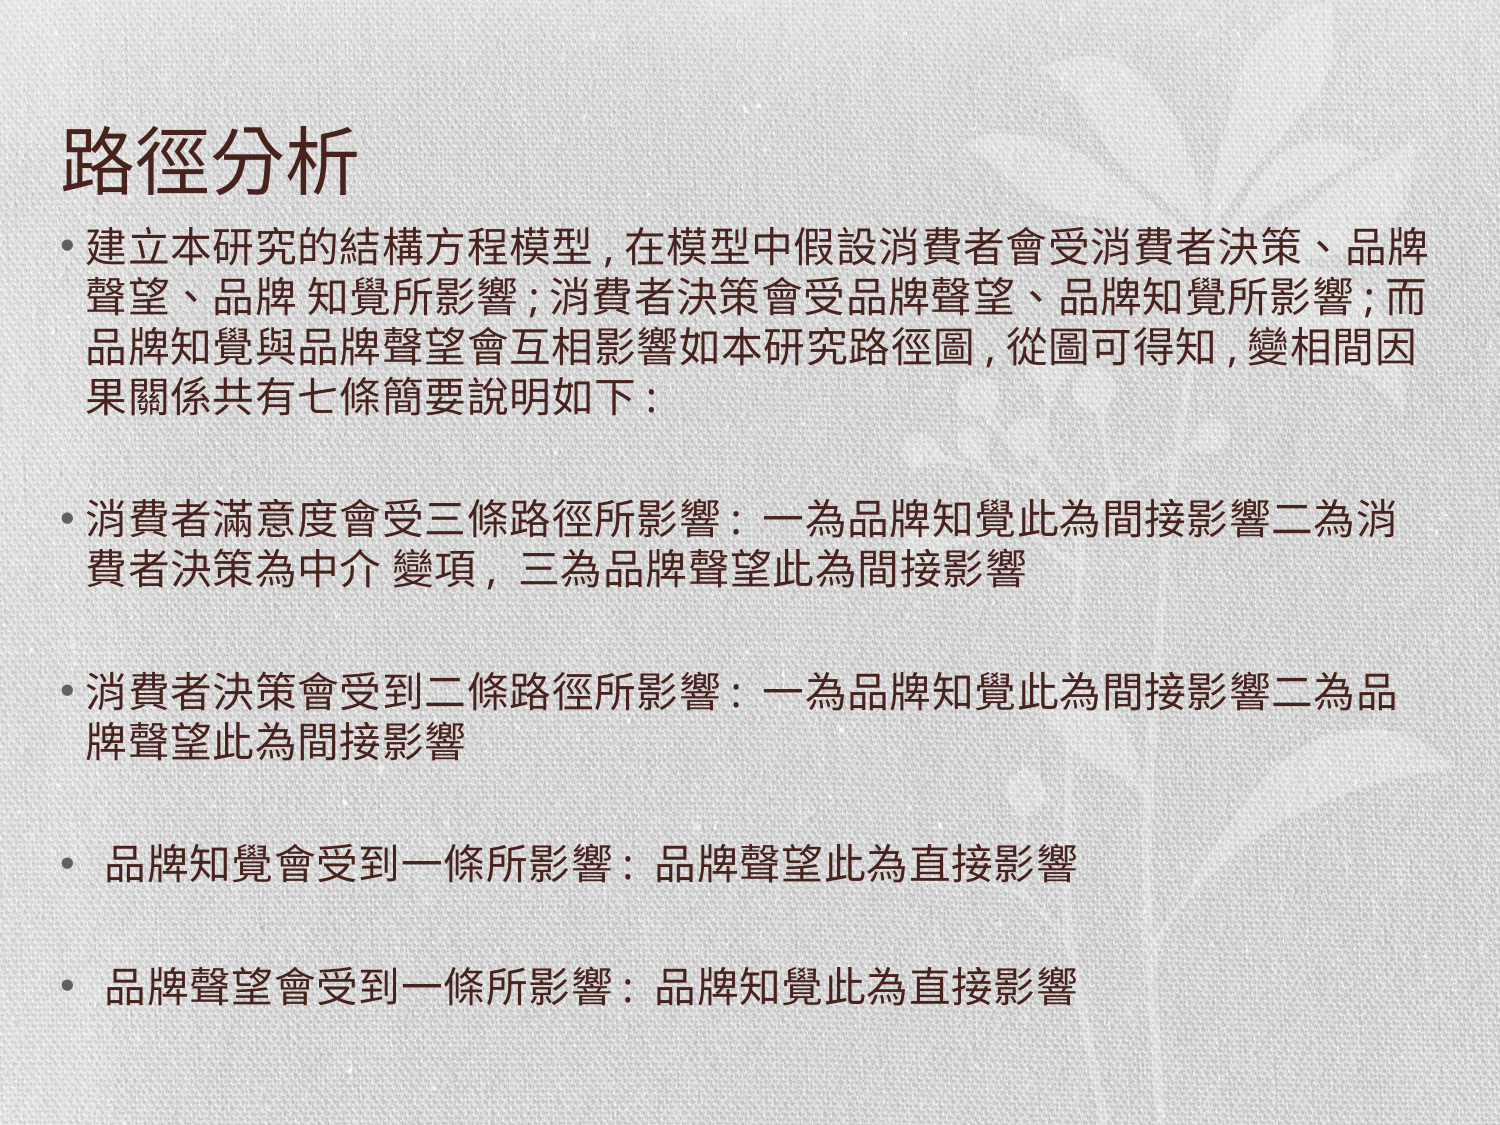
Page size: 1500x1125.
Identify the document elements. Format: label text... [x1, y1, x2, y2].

title 路徑分析 [45, 37, 1455, 213]
list 建立本研究的結構方程模型,在模型中假設消費者會受消費者決策、品牌聲望、品牌 知覺所影響;消費者決策會受品牌聲望、品牌知覺所影響;而品牌知覺與品牌聲望會互相影響如本研究路徑圖,從圖可得知,變相間因果關係共有七條簡要說明如下: 消費者滿意度會受三條路徑所影響: 一為品牌知覺此為間接影響二為消費者決策為中介 變項, 三為品牌聲望此為間接影響 消費者決策會受到二條路徑所影響: 一為品牌知覺此為間接影響二為品牌聲望此為間接影響 品牌知覺會受到一條所影響: 品牌聲望此為直接影響 品牌聲望會受到一條所影響: 品牌知覺此為直接影響 [45, 213, 1455, 1023]
